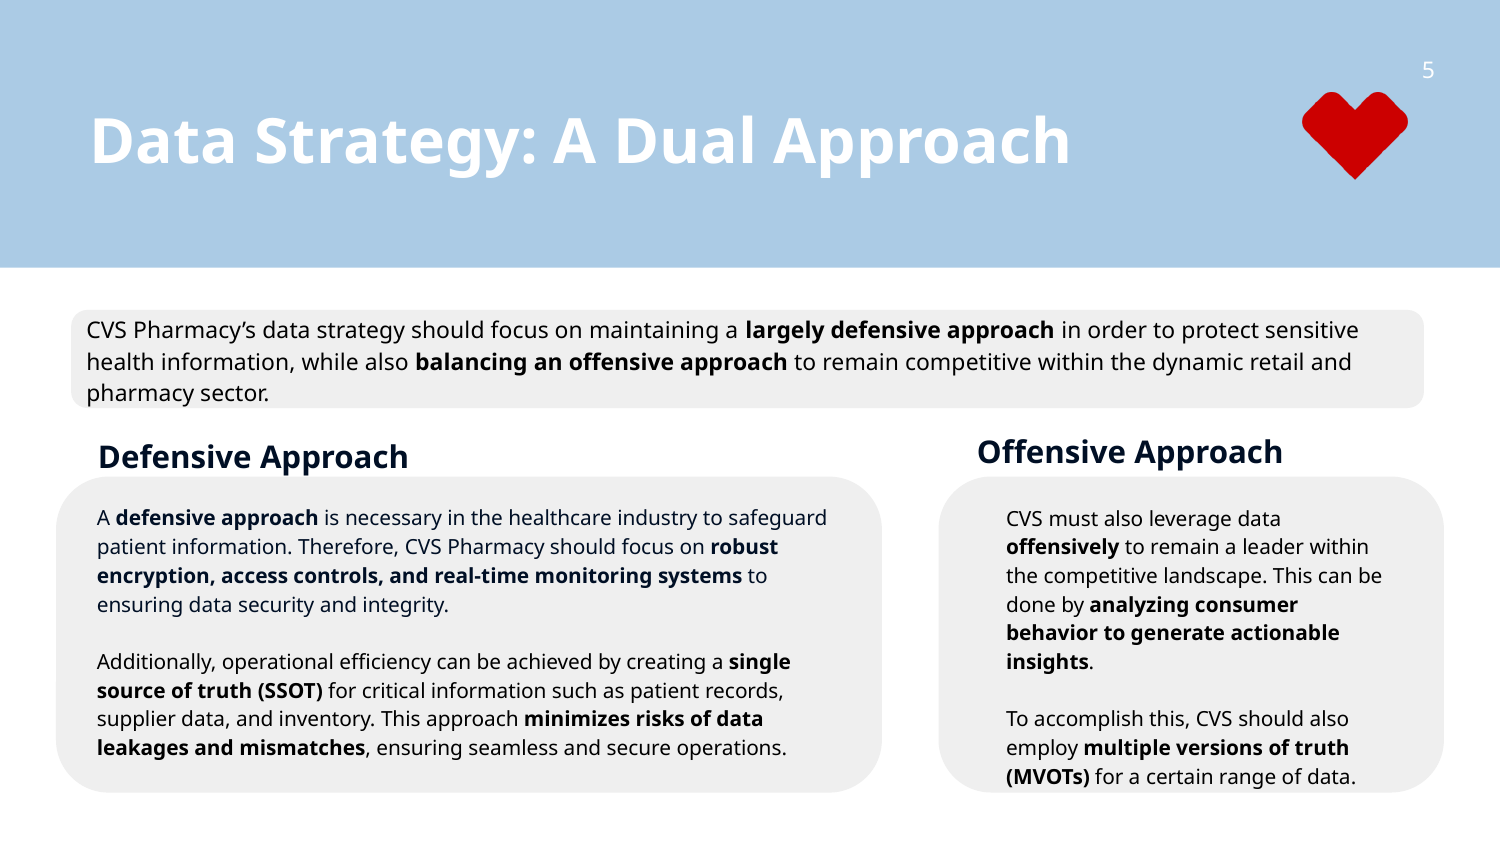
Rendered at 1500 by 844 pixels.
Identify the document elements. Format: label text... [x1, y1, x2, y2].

subtitle Data Strategy: A Dual Approach [89, 77, 1292, 201]
text_box CVS Pharmacy’s data strategy should focus on maintaining a largely defensive approach in order to protect sensitive health information, while also balancing an offensive approach to remain competitive within the dynamic retail and pharmacy sector. [71, 300, 1424, 418]
picture [1296, 50, 1417, 199]
text_box [55, 476, 882, 793]
text_box [938, 476, 1444, 793]
slide_number ‹#› [1392, 41, 1450, 71]
text_box A defensive approach is necessary in the healthcare industry to safeguard patient information. Therefore, CVS Pharmacy should focus on robust encryption, access controls, and real-time monitoring systems to ensuring data security and integrity. Additionally, operational efficiency can be achieved by creating a single source of truth (SSOT) for critical information such as patient records, supplier data, and inventory. This approach minimizes risks of data leakages and mismatches, ensuring seamless and secure operations. [81, 486, 856, 772]
text_box CVS must also leverage data offensively to remain a leader within the competitive landscape. This can be done by analyzing consumer behavior to generate actionable insights. To accomplish this, CVS should also employ multiple versions of truth (MVOTs) for a certain range of data. [990, 486, 1408, 780]
text_box Offensive Approach [947, 417, 1313, 467]
text_box Defensive Approach [71, 422, 437, 472]
